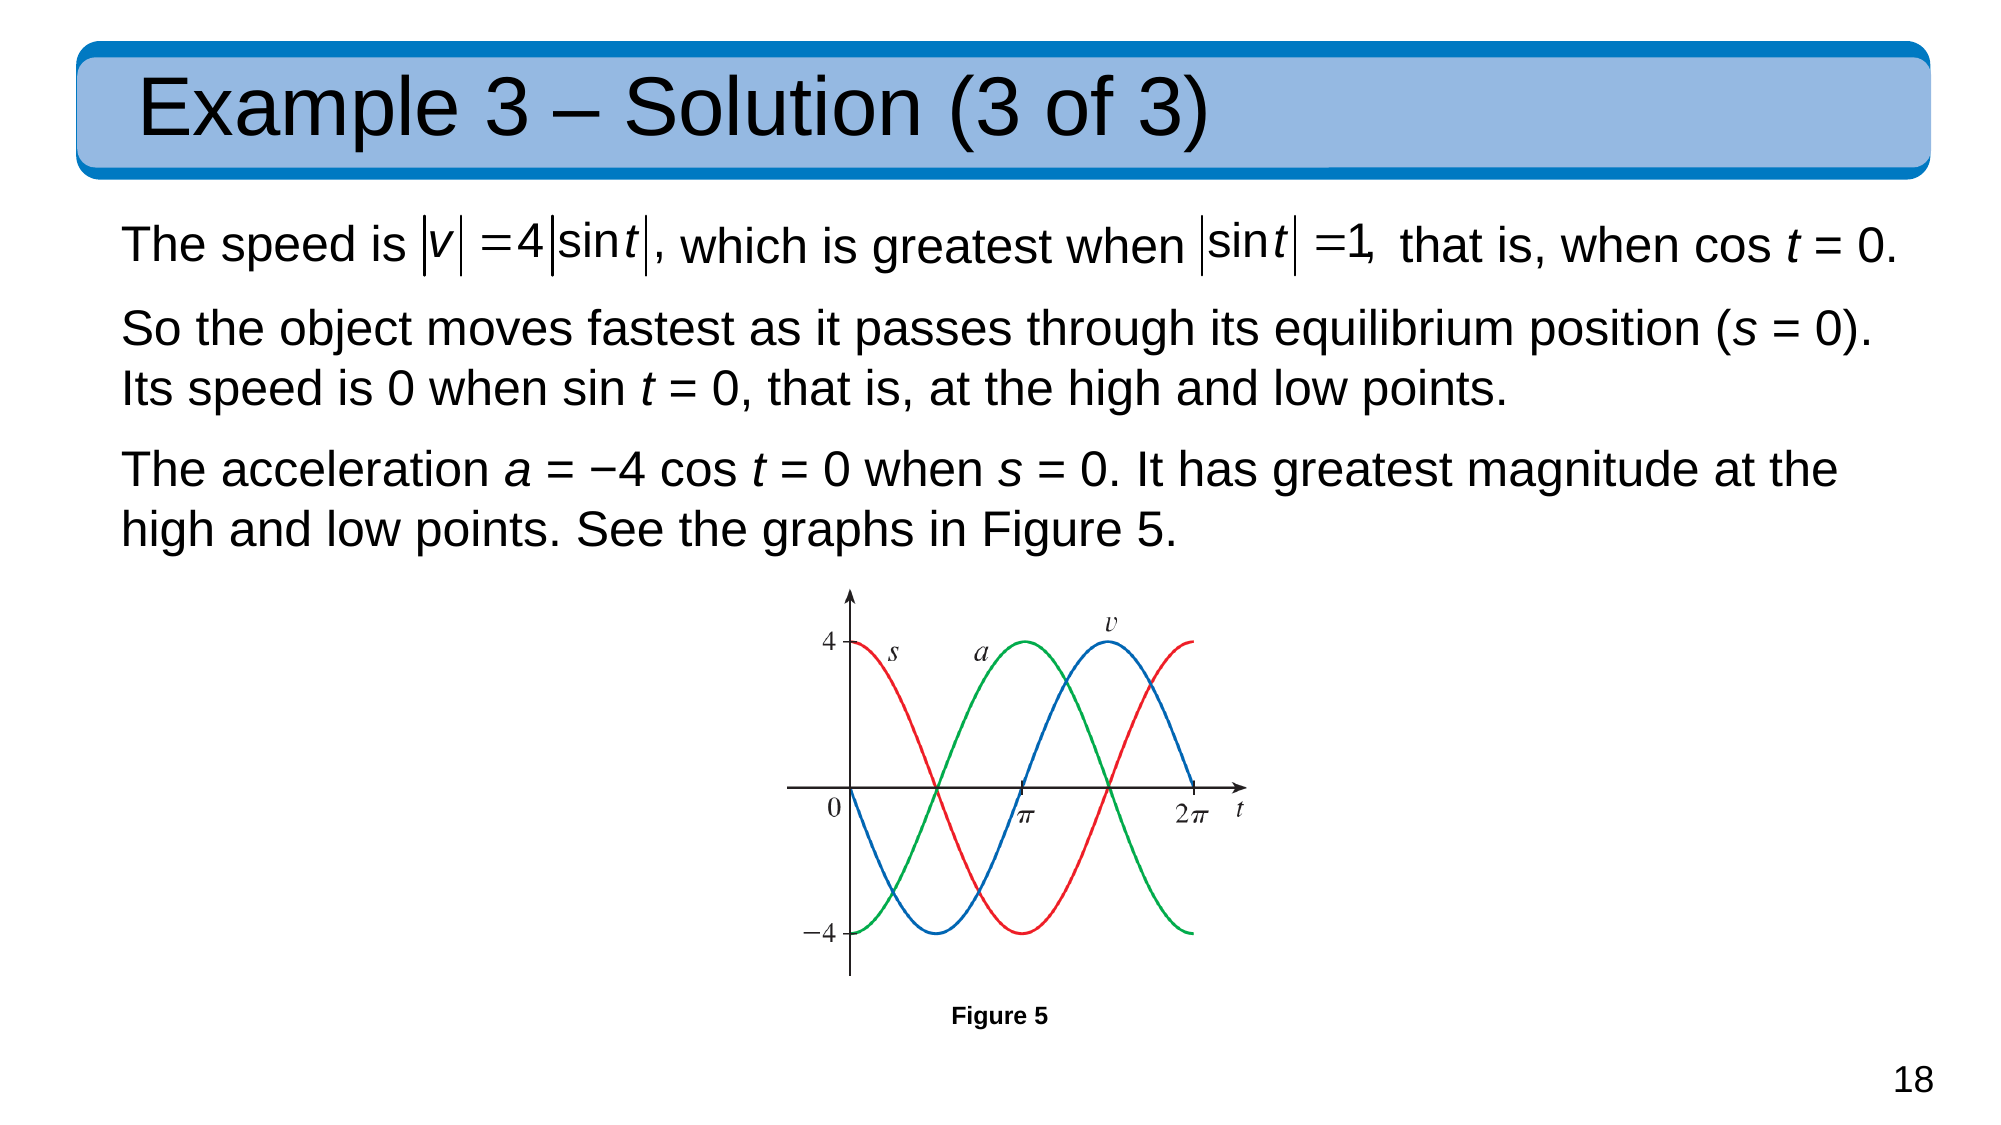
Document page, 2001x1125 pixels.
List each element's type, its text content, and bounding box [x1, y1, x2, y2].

list The speed is [120, 211, 410, 272]
list that is, when cos t = 0. [1399, 212, 1901, 272]
list which is greatest when [680, 213, 1196, 273]
list So the object moves fastest as it passes through its equilibrium position (s = 0). Its speed is 0 when sin t = 0, that is, at the high and low points. The acceleration a = −4 cos t = 0 when s = 0. It has greatest magnitude at the high and low points. See the graphs in Figure 5. [120, 295, 1879, 596]
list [1196, 211, 1379, 280]
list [419, 211, 668, 281]
title Example 3 – Solution (3 of 3) [137, 63, 1863, 174]
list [768, 573, 1257, 994]
list Figure 5 [120, 1002, 1880, 1054]
